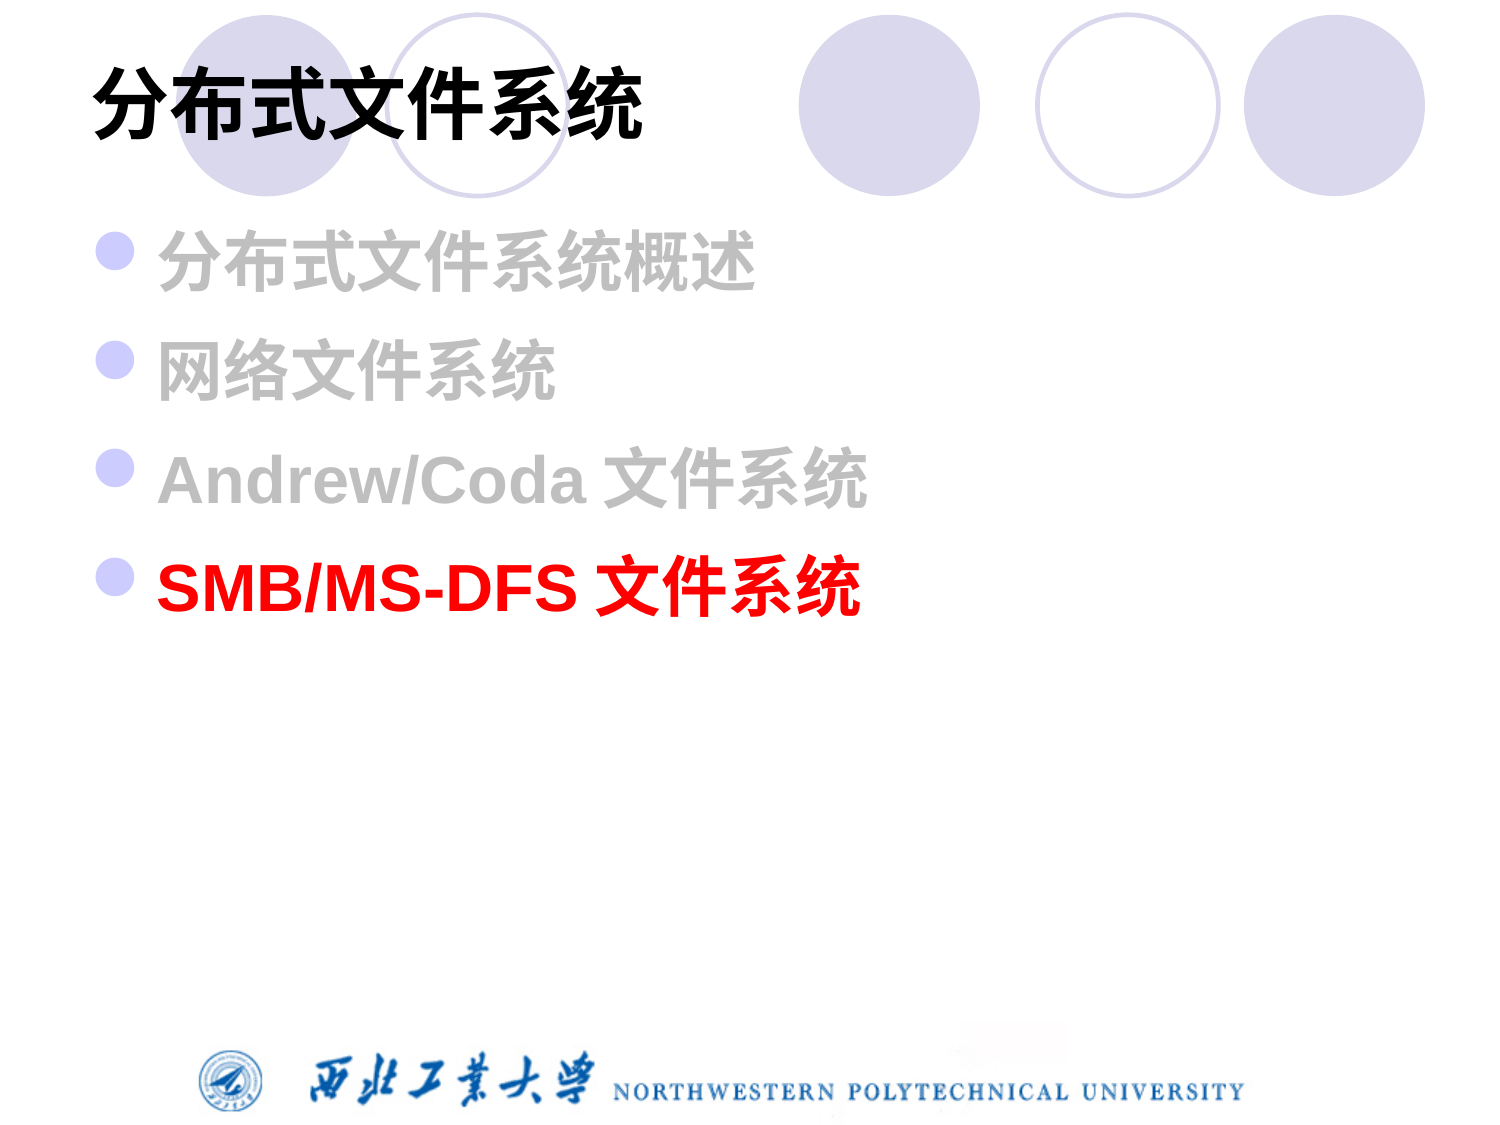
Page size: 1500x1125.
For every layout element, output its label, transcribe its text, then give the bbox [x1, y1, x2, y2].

title 分布式文件系统 [75, 19, 1425, 185]
picture [0, 1021, 1500, 1125]
list 分布式文件系统概述 网络文件系统 Andrew/Coda文件系统 SMB/MS-DFS文件系统 [75, 196, 1425, 1035]
